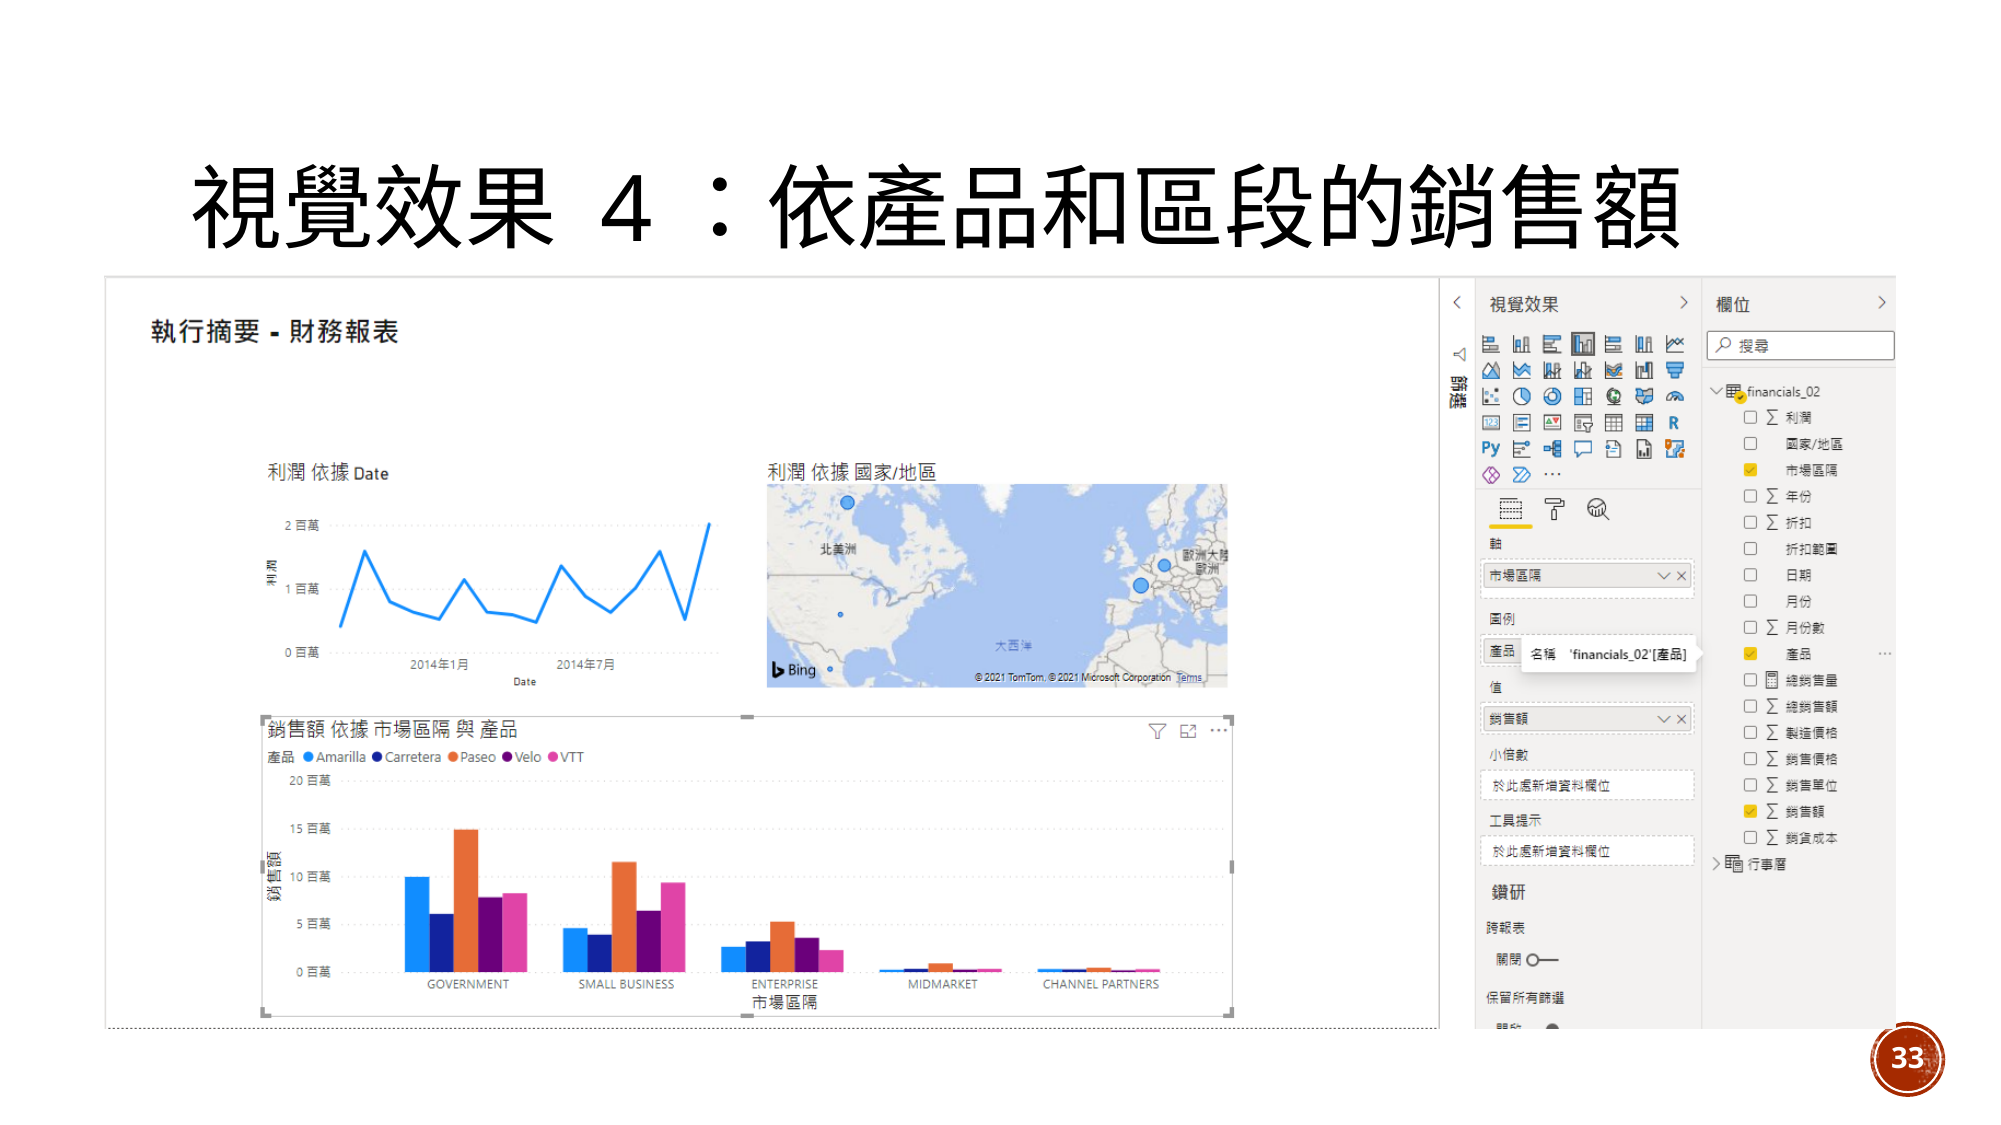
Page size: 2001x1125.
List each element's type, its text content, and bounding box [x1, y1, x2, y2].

slide_number 33 [1855, 1028, 1961, 1089]
title 視覺效果 4：依產品和區段的銷售額 [175, 79, 1826, 275]
picture [105, 275, 1894, 1028]
